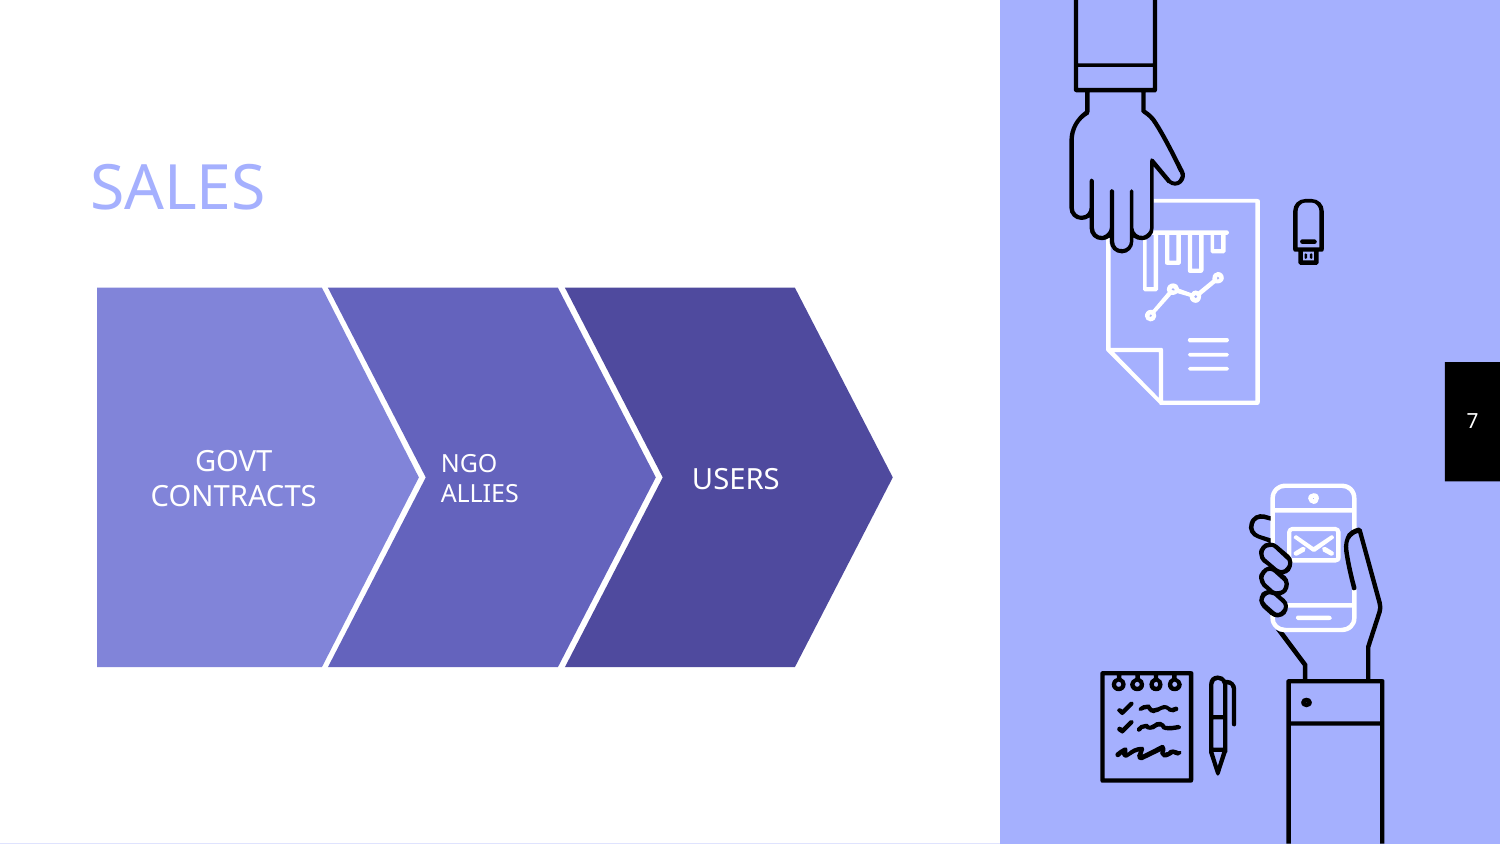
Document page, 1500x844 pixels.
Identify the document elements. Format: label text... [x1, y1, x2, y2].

text_box NGO ALLIES [327, 287, 656, 668]
text_box USERS [564, 287, 893, 668]
title SALES [75, 96, 918, 237]
text_box GOVT CONTRACTS [97, 287, 419, 668]
slide_number 7 [1444, 362, 1500, 482]
